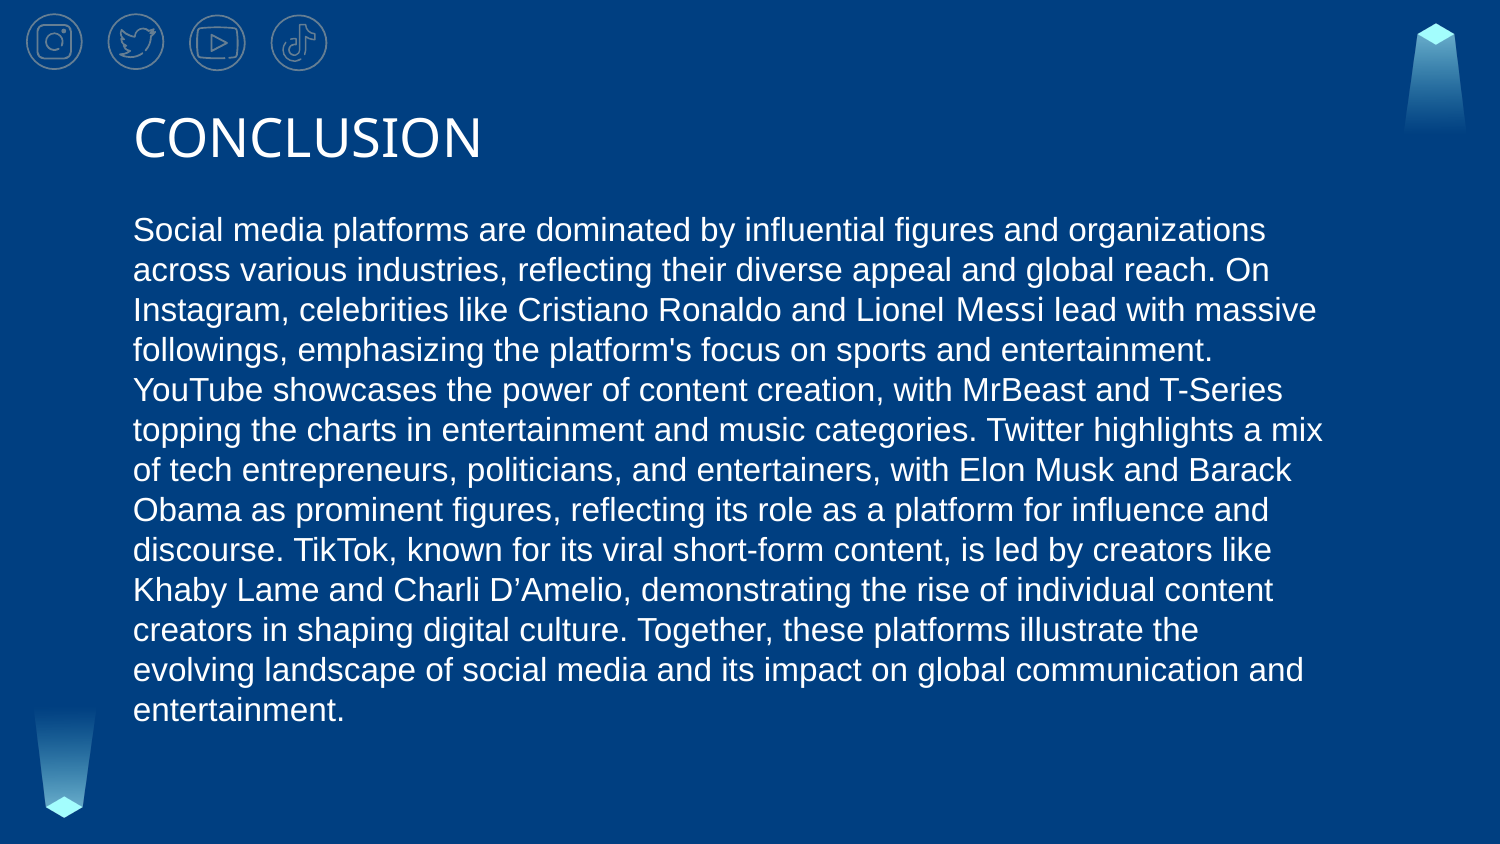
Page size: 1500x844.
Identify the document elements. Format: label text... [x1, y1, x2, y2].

picture [10, 671, 117, 819]
title CONCLUSION [118, 88, 1382, 183]
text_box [107, 13, 165, 71]
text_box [270, 14, 328, 72]
picture [1383, 22, 1490, 170]
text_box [25, 13, 83, 71]
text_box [188, 14, 246, 72]
text_box Social media platforms are dominated by influential figures and organizations across various industries, reflecting their diverse appeal and global reach. On Instagram, celebrities like Cristiano Ronaldo and Lionel Messi lead with massive followings, emphasizing the platform's focus on sports and entertainment. YouTube showcases the power of content creation, with MrBeast and T-Series topping the charts in entertainment and music categories. Twitter highlights a mix of tech entrepreneurs, politicians, and entertainers, with Elon Musk and Barack Obama as prominent figures, reflecting its role as a platform for influence and discourse. TikTok, known for its viral short-form content, is led by creators like Khaby Lame and Charli D’Amelio, demonstrating the rise of individual content creators in shaping digital culture. Together, these platforms illustrate the evolving landscape of social media and its impact on global communication and entertainment. [118, 161, 1341, 735]
